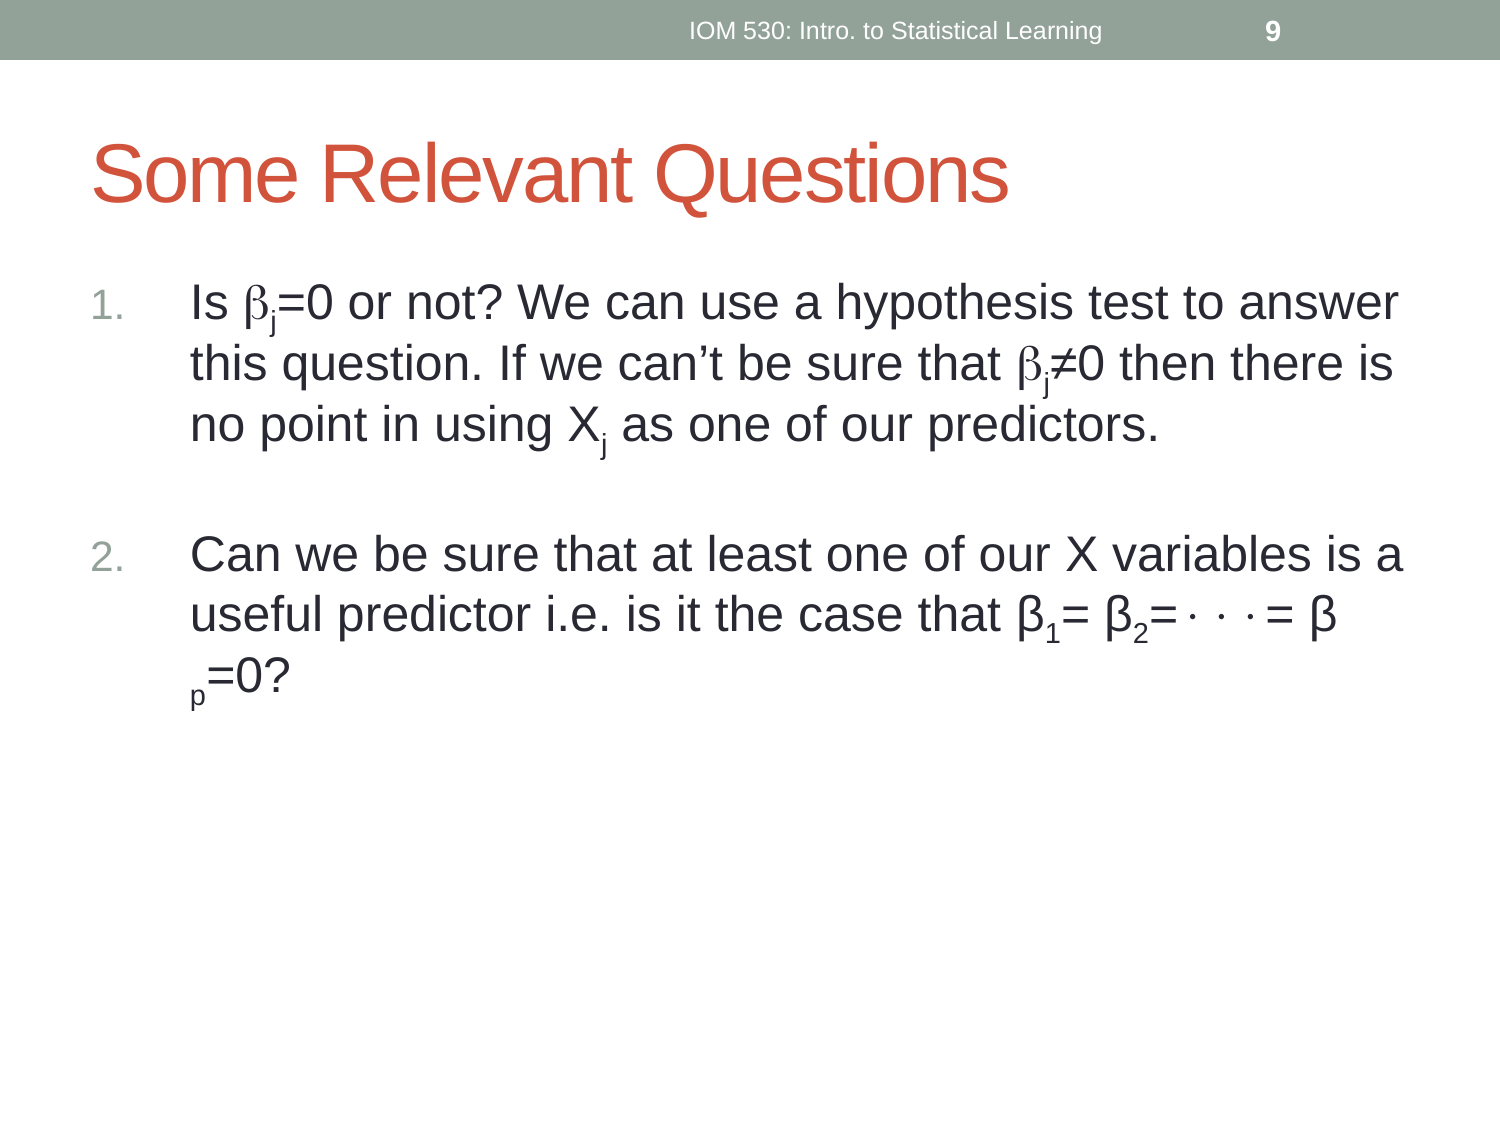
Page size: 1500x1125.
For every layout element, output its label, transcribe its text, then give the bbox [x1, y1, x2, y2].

slide_number 9 [1250, 3, 1425, 57]
list Is j=0 or not? We can use a hypothesis test to answer this question. If we can’t be sure that j≠0 then there is no point in using Xj as one of our predictors. Can we be sure that at least one of our X variables is a useful predictor i.e. is it the case that β1= β2== β p=0? [75, 262, 1425, 1063]
footer IOM 530: Intro. to Statistical Learning [562, 3, 1238, 57]
title Some Relevant Questions [75, 87, 1425, 250]
